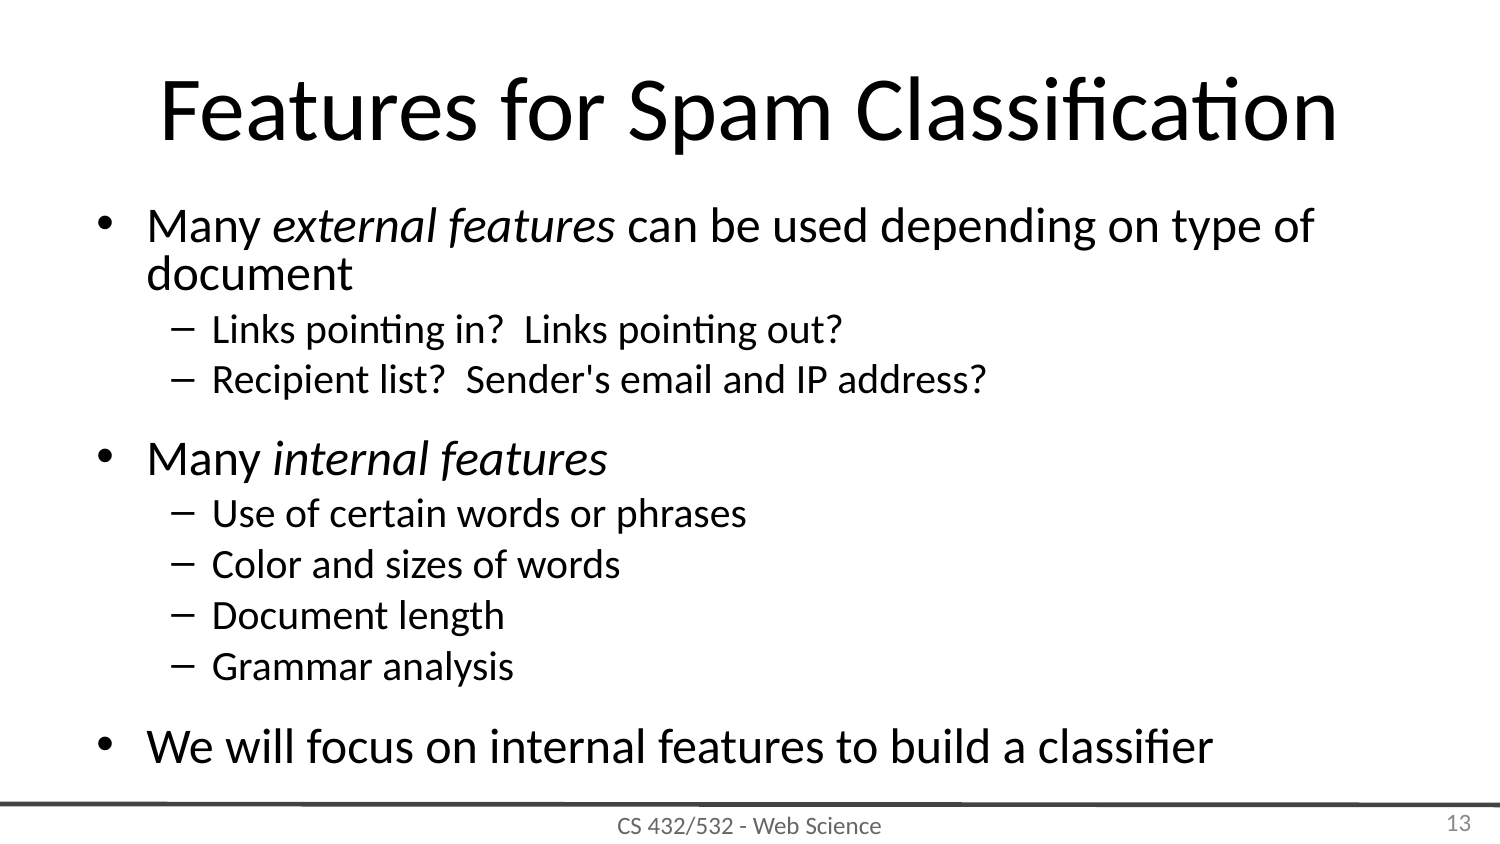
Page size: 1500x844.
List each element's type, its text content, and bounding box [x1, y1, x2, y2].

list Many external features can be used depending on type of document Links pointing in? Links pointing out? Recipient list? Sender's email and IP address? Many internal features Use of certain words or phrases Color and sizes of words Document length Grammar analysis We will focus on internal features to build a classifier [75, 196, 1470, 779]
title Features for Spam Classification [75, 33, 1425, 175]
slide_number ‹#› [1136, 798, 1487, 844]
